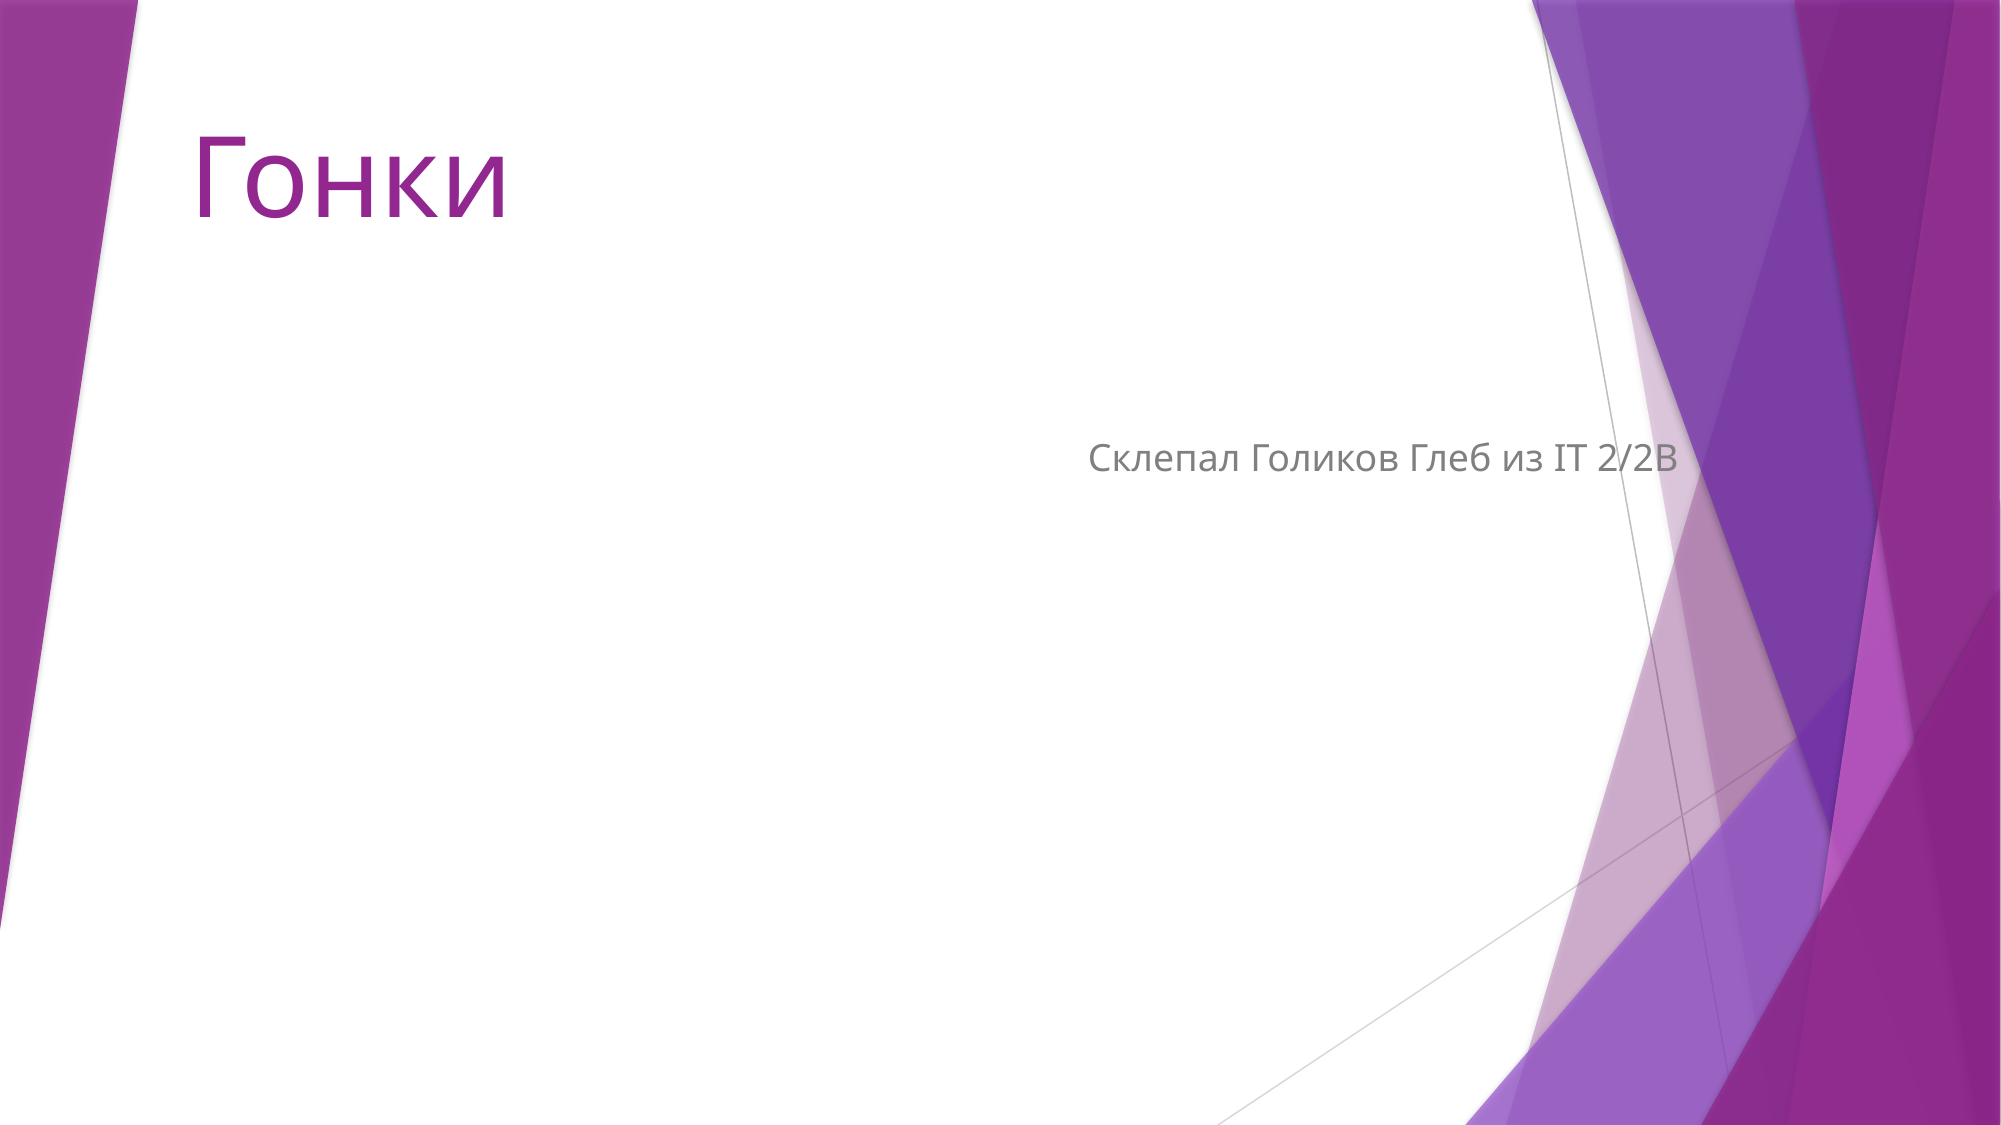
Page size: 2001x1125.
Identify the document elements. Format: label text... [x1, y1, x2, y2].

subtitle Склепал Голиков Глеб из IT 2/2B [883, 426, 1694, 699]
title Гонки [99, 33, 557, 248]
